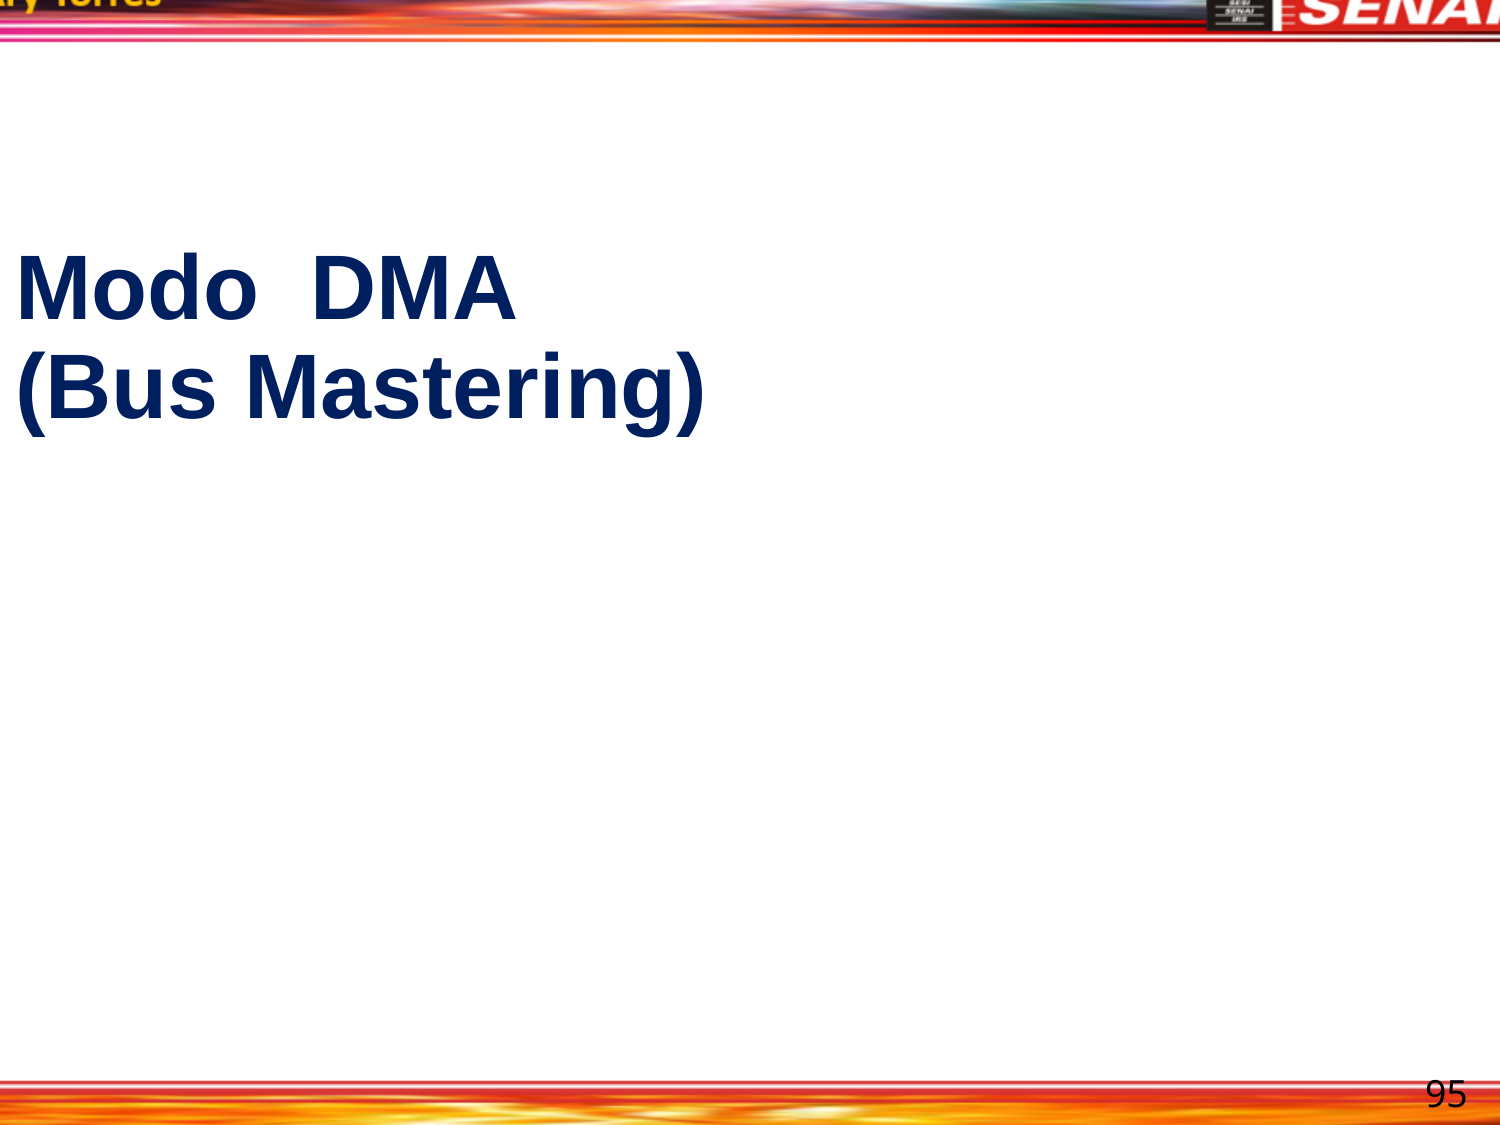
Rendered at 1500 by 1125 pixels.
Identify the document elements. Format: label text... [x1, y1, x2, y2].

slide_number 95 [1395, 1067, 1479, 1125]
picture [0, 0, 1500, 1125]
title Modo DMA (Bus Mastering) [12, 223, 711, 437]
